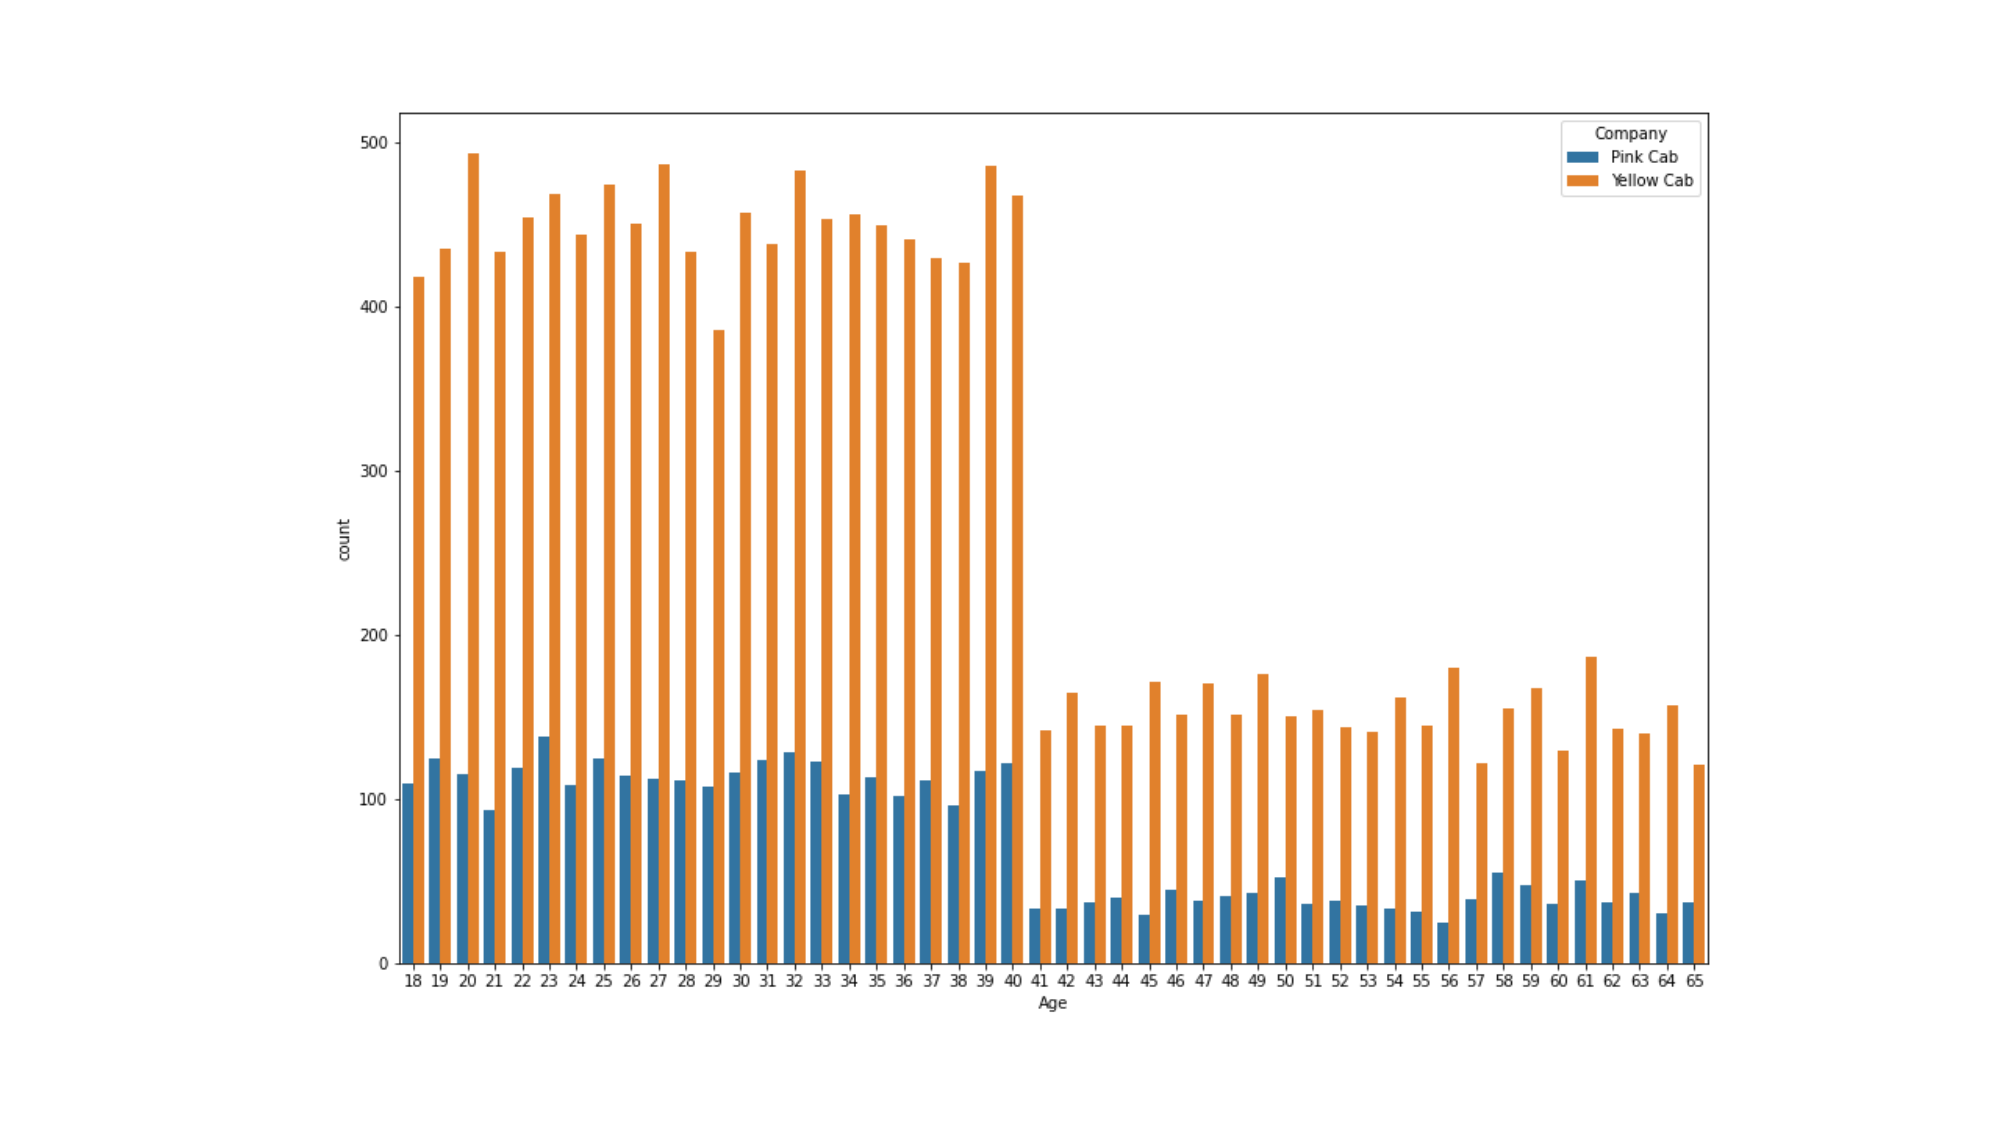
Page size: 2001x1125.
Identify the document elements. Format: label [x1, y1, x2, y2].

picture [326, 102, 1719, 1023]
